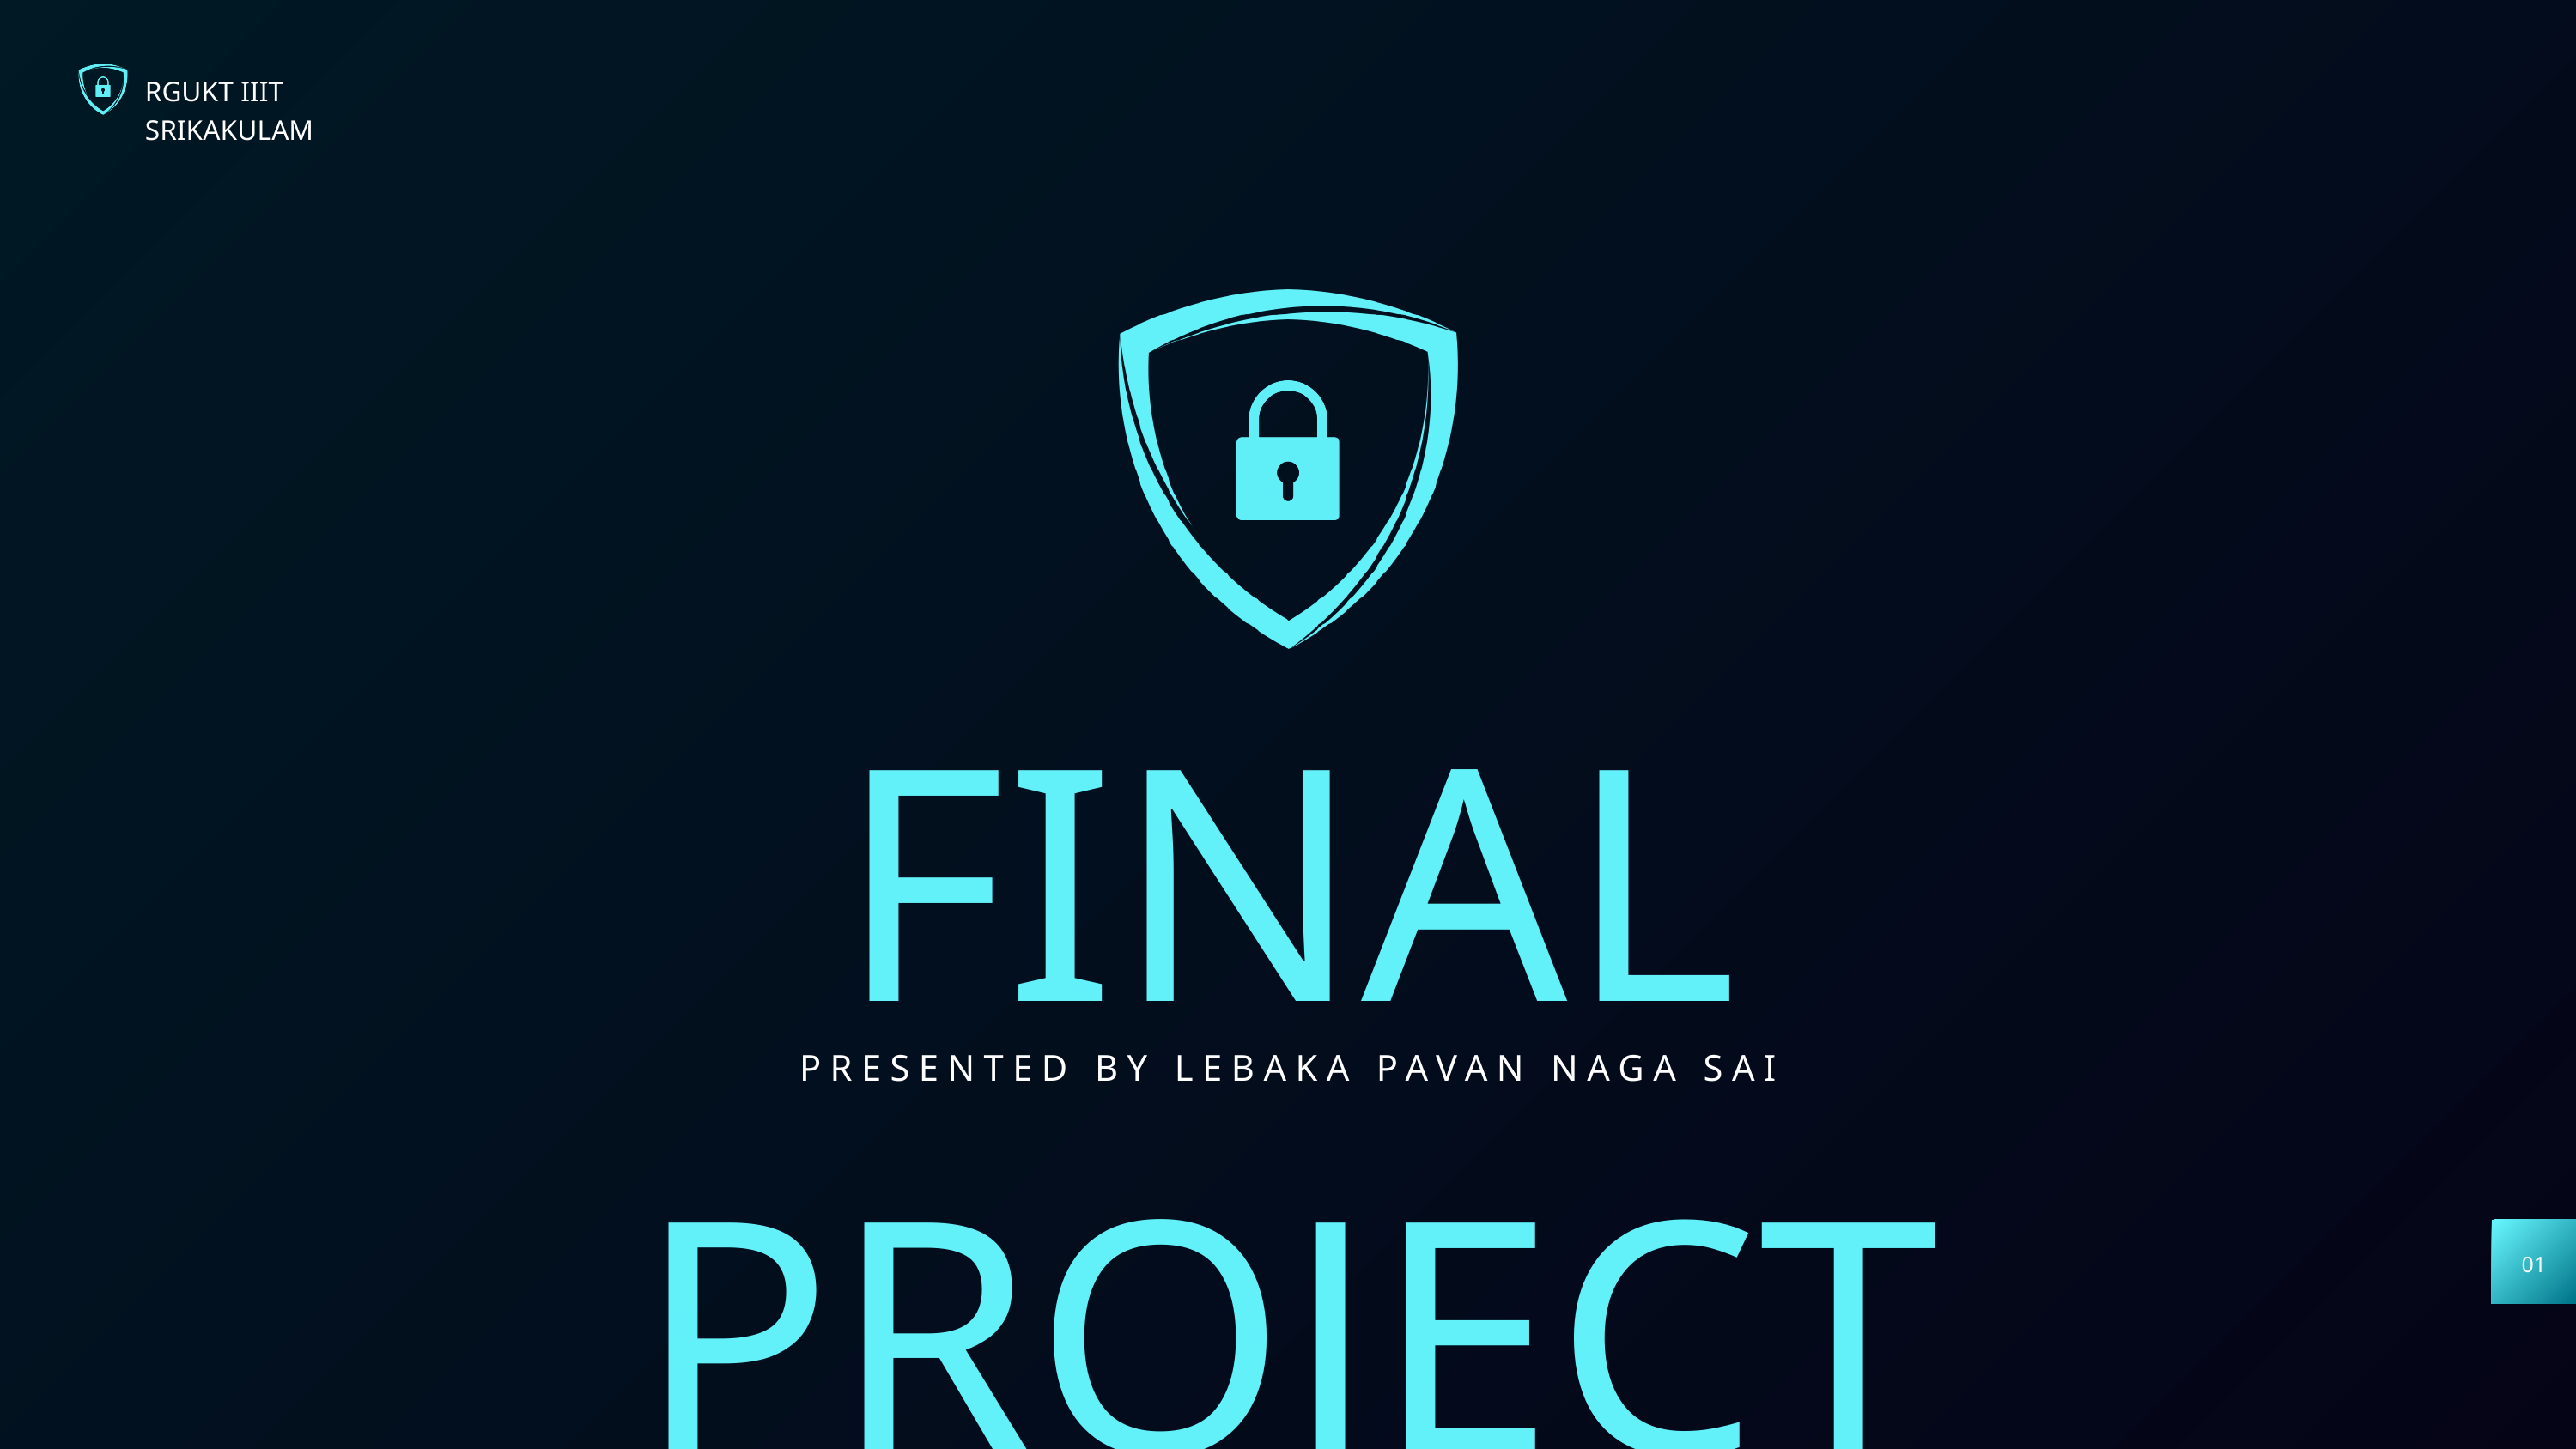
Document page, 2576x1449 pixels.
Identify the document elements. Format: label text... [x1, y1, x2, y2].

text_box PRESENTED BY LEBAKA PAVAN NAGA SAI [622, 1038, 1954, 1088]
text_box [1236, 380, 1340, 520]
text_box [77, 64, 129, 116]
text_box [1110, 289, 1466, 613]
text_box [95, 76, 111, 97]
text_box FINAL PROJECT [363, 613, 2213, 1449]
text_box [2491, 1219, 2576, 1304]
text_box RGUKT IIIT SRIKAKULAM [144, 69, 460, 146]
